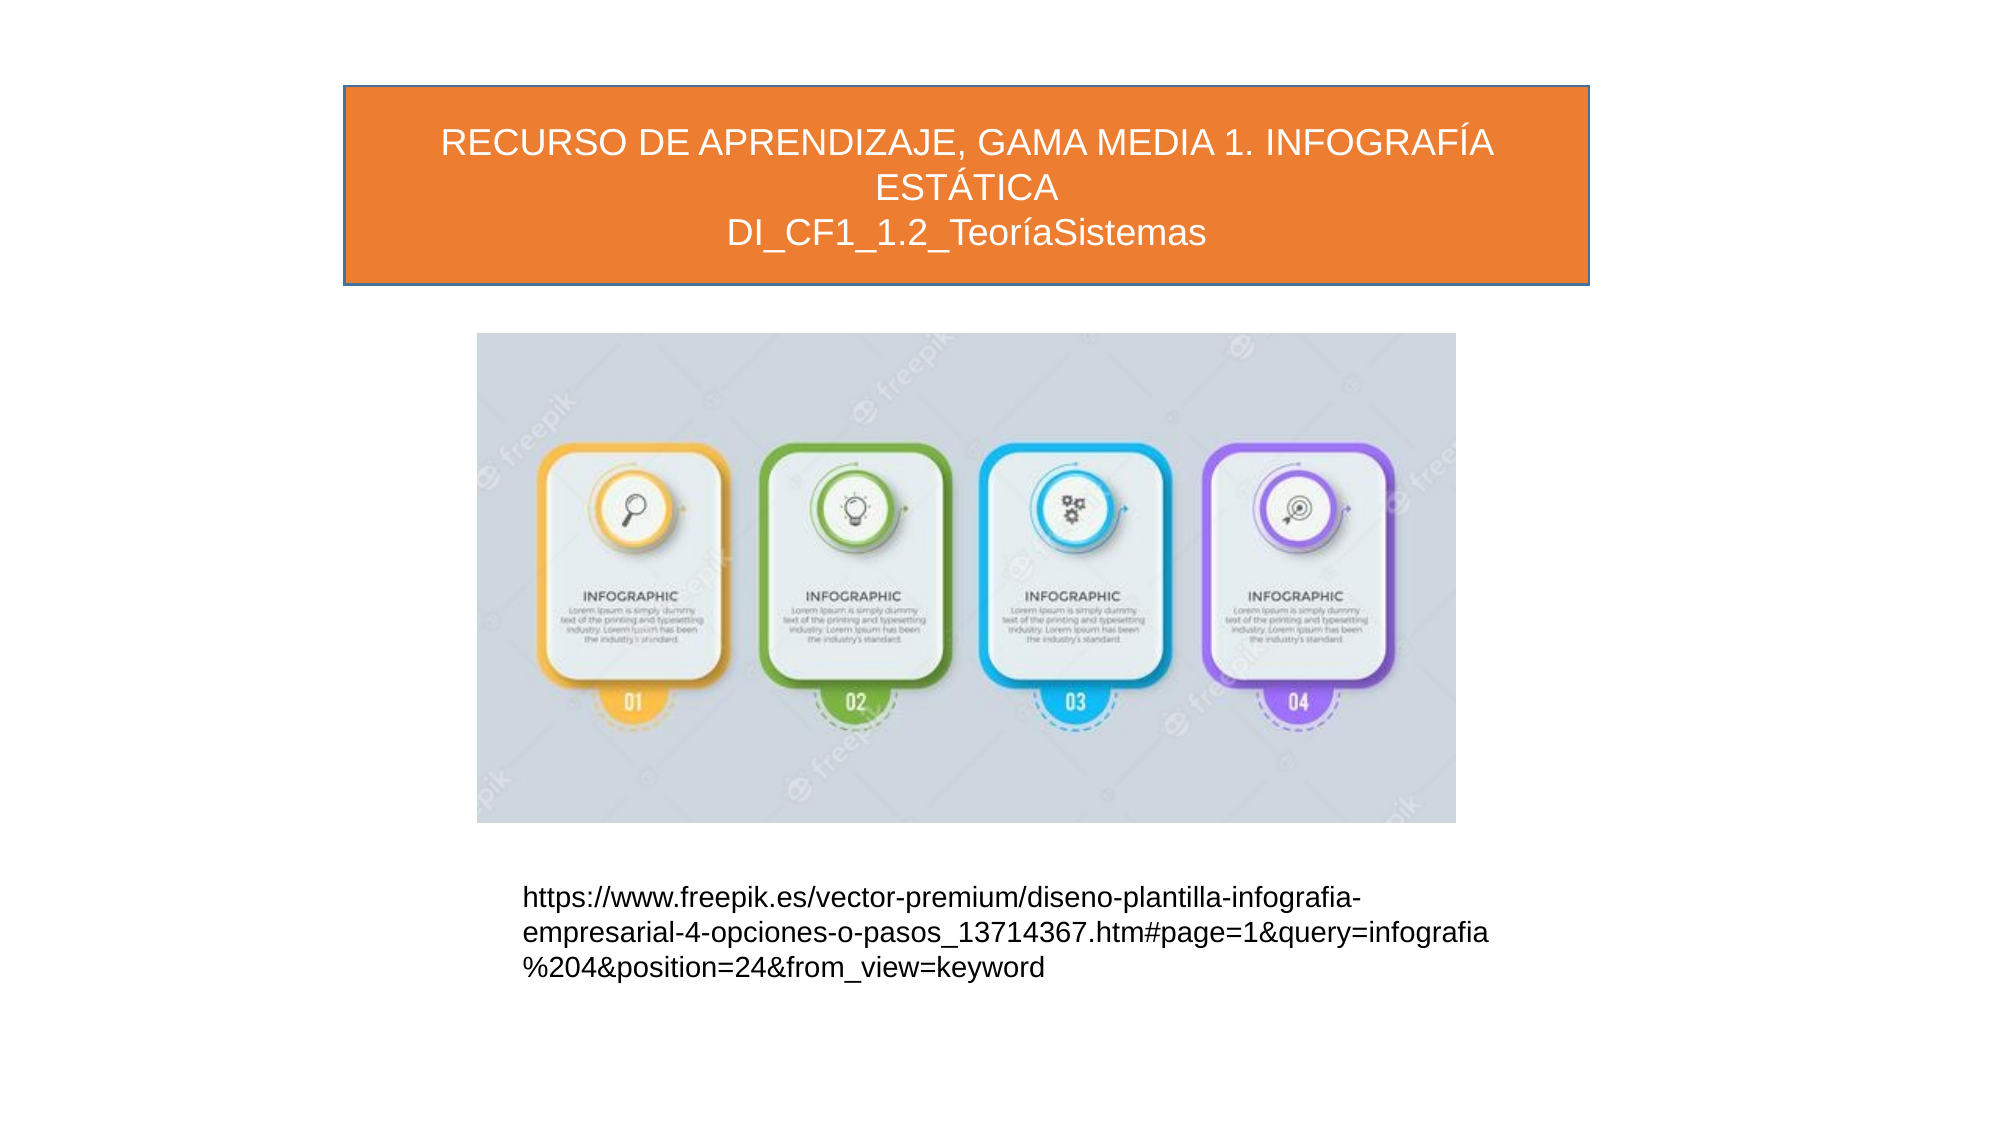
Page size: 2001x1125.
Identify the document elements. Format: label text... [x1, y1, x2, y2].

text_box RECURSO DE APRENDIZAJE, GAMA MEDIA 1. INFOGRAFÍA ESTÁTICA DI_CF1_1.2_TeoríaSistemas [344, 85, 1590, 285]
picture [477, 333, 1457, 823]
text_box https://www.freepik.es/vector-premium/diseno-plantilla-infografia-empresarial-4-opciones-o-pasos_13714367.htm#page=1&query=infografia%204&position=24&from_view=keyword [507, 871, 1508, 991]
